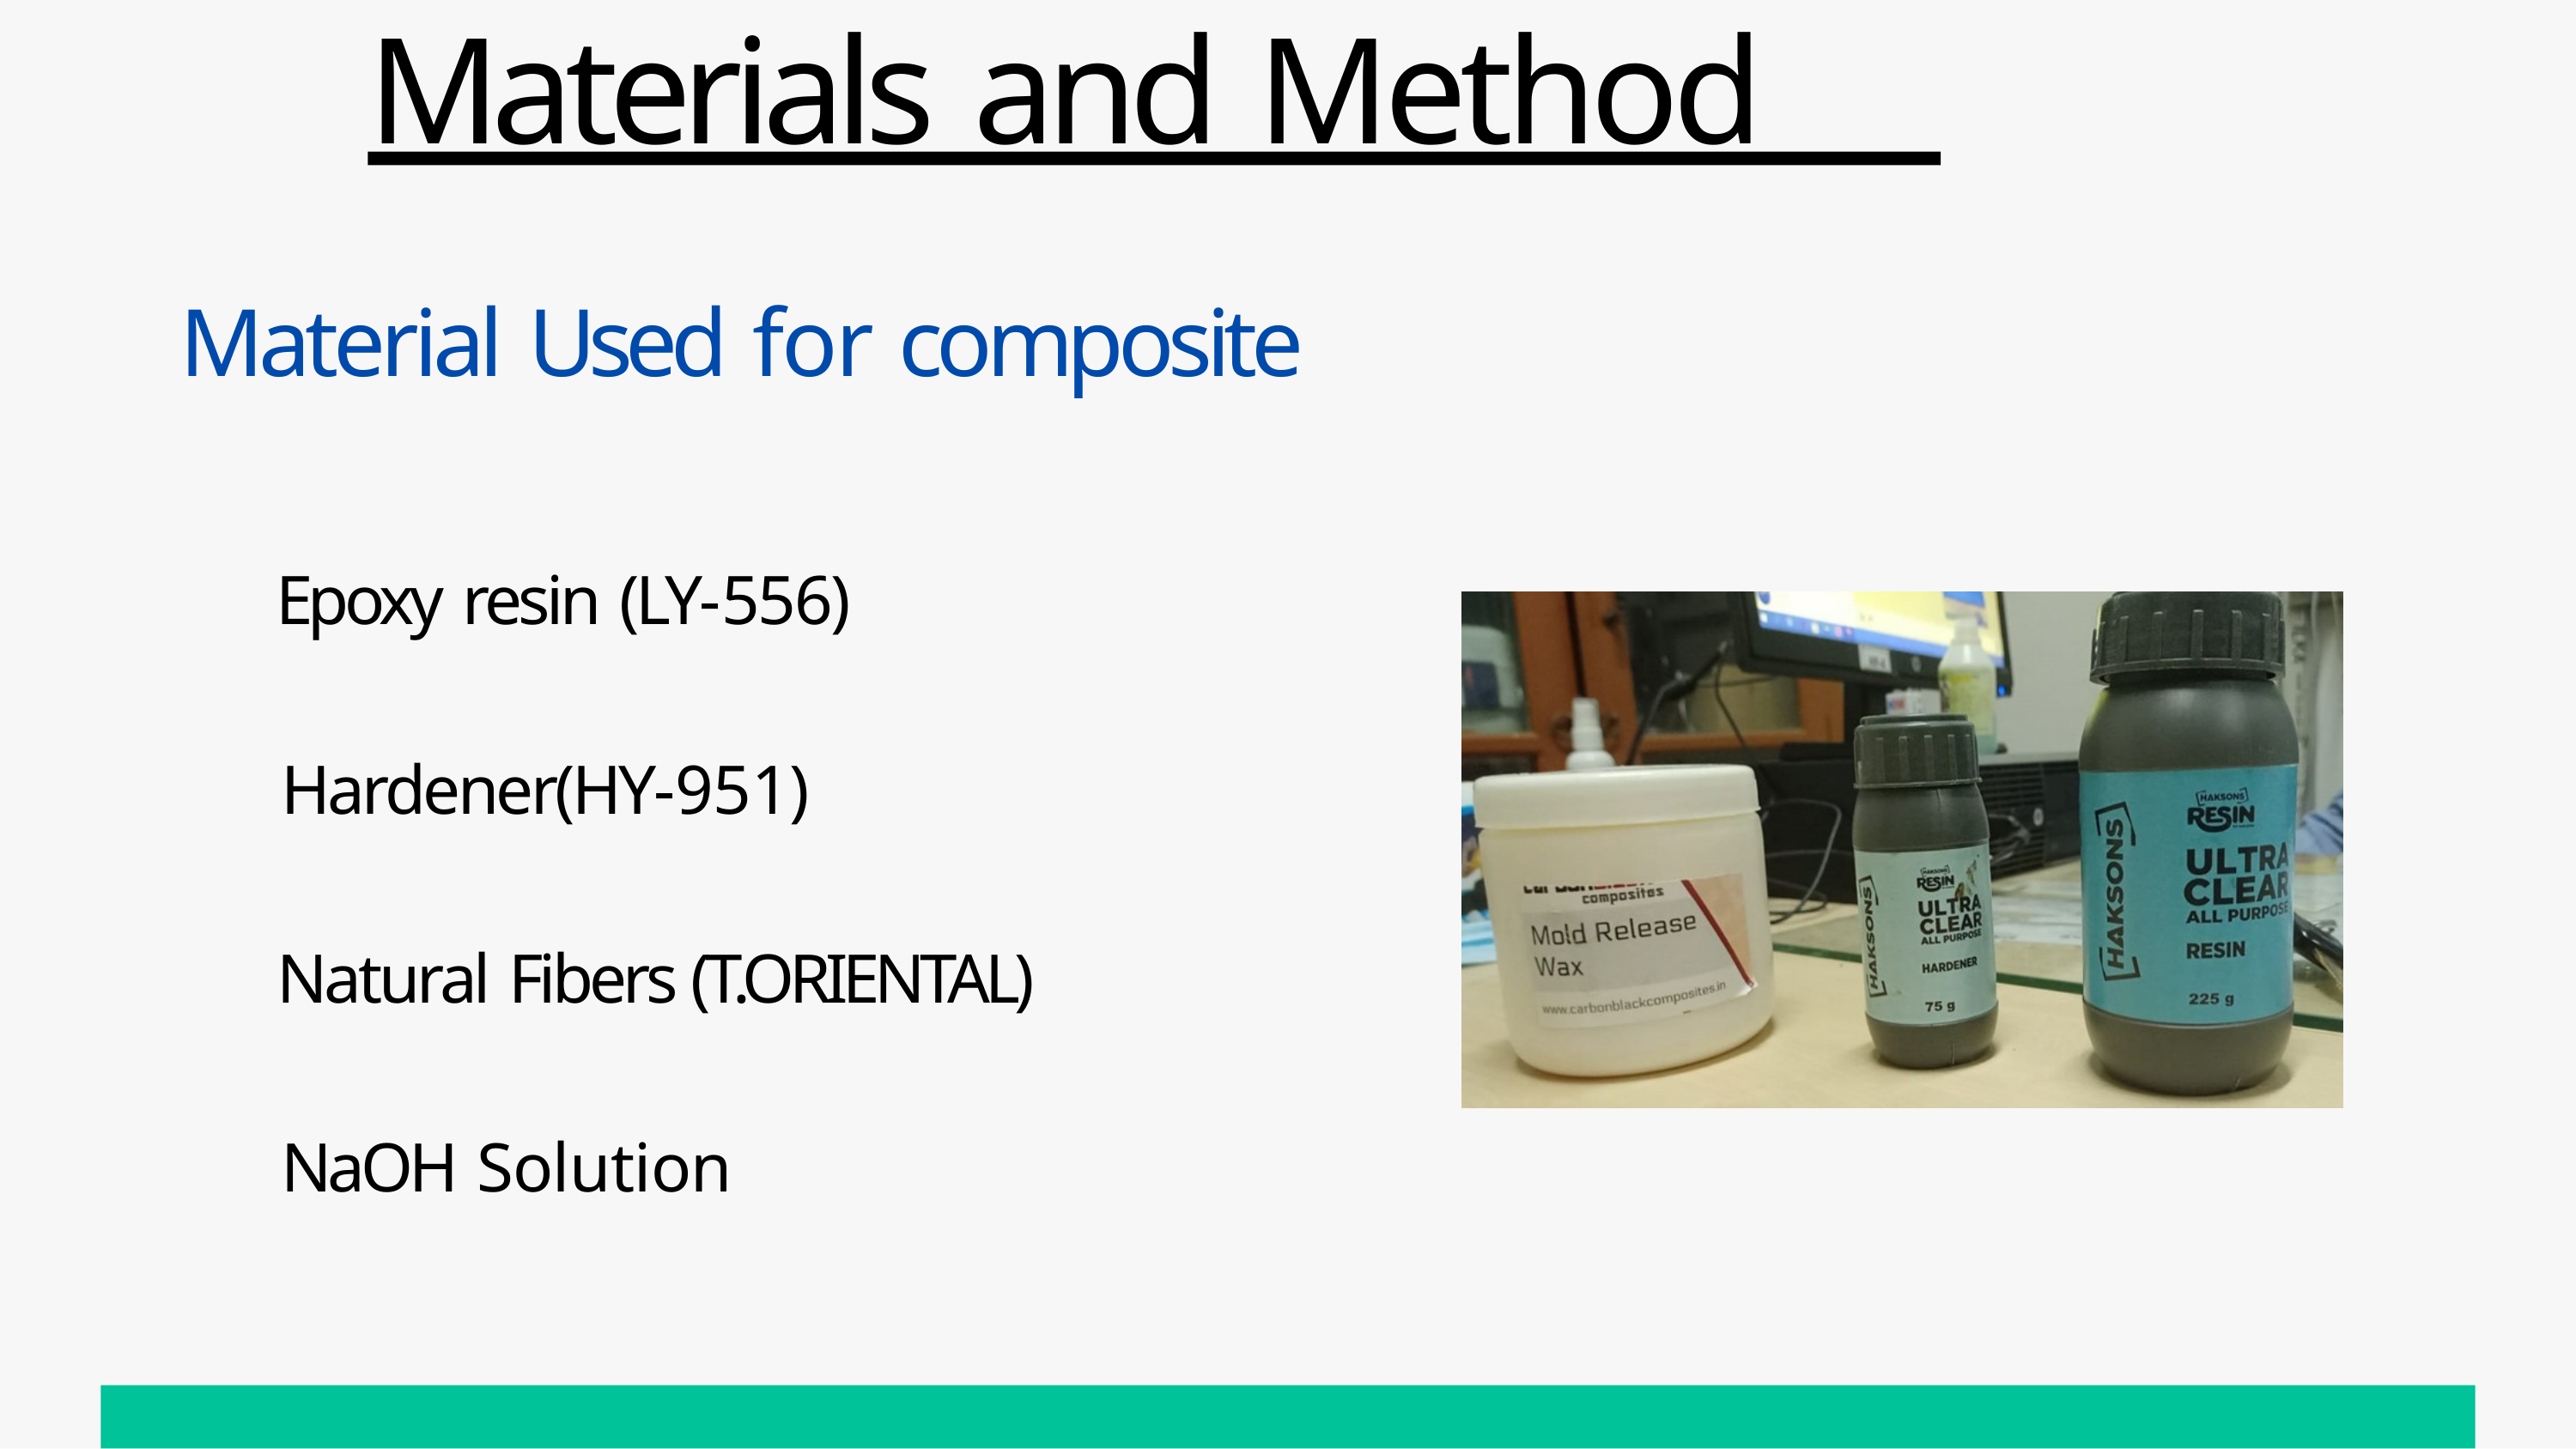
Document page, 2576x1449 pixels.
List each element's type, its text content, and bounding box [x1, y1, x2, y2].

title Materials and Method [366, 0, 1943, 239]
text_box [100, 1385, 2476, 1449]
picture [1461, 591, 2344, 1108]
text_box [0, 0, 2576, 1449]
list Material Used for composite Epoxy resin (LY-556) Hardener(HY-951) Natural Fibers (T.ORIENTAL) NaOH Solution [178, 282, 1473, 1206]
